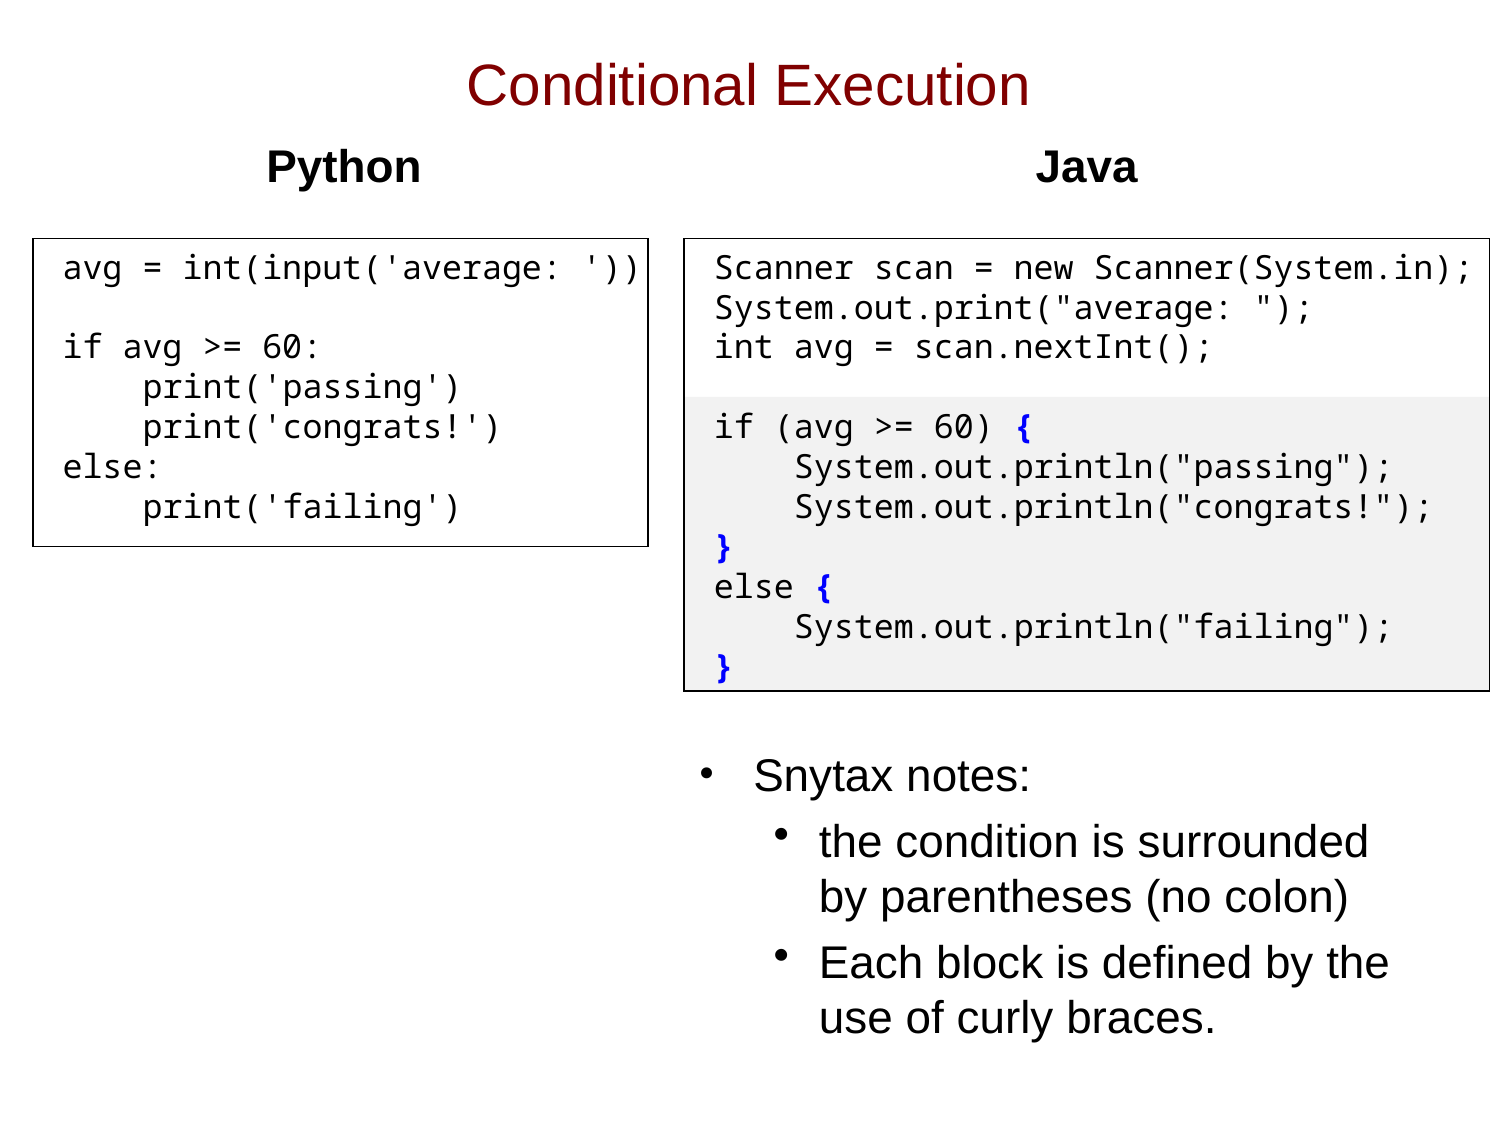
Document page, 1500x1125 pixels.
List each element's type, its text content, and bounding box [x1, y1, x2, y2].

list Python [20, 129, 668, 777]
text_box Java Snytax notes: the condition is surrounded by parentheses (no colon) Each block is defined by the use of curly braces. [683, 129, 1490, 238]
text_box Scanner scan = new Scanner(System.in); System.out.print("average: "); int avg = scan.nextInt(); if (avg >= 60) { System.out.println("passing"); System.out.println("congrats!"); } else { System.out.println("failing"); } [683, 238, 1490, 692]
text_box Java Snytax notes: the condition is surrounded by parentheses (no colon) Each block is defined by the use of curly braces. [683, 692, 1490, 1113]
title Conditional Execution [112, 12, 1386, 152]
